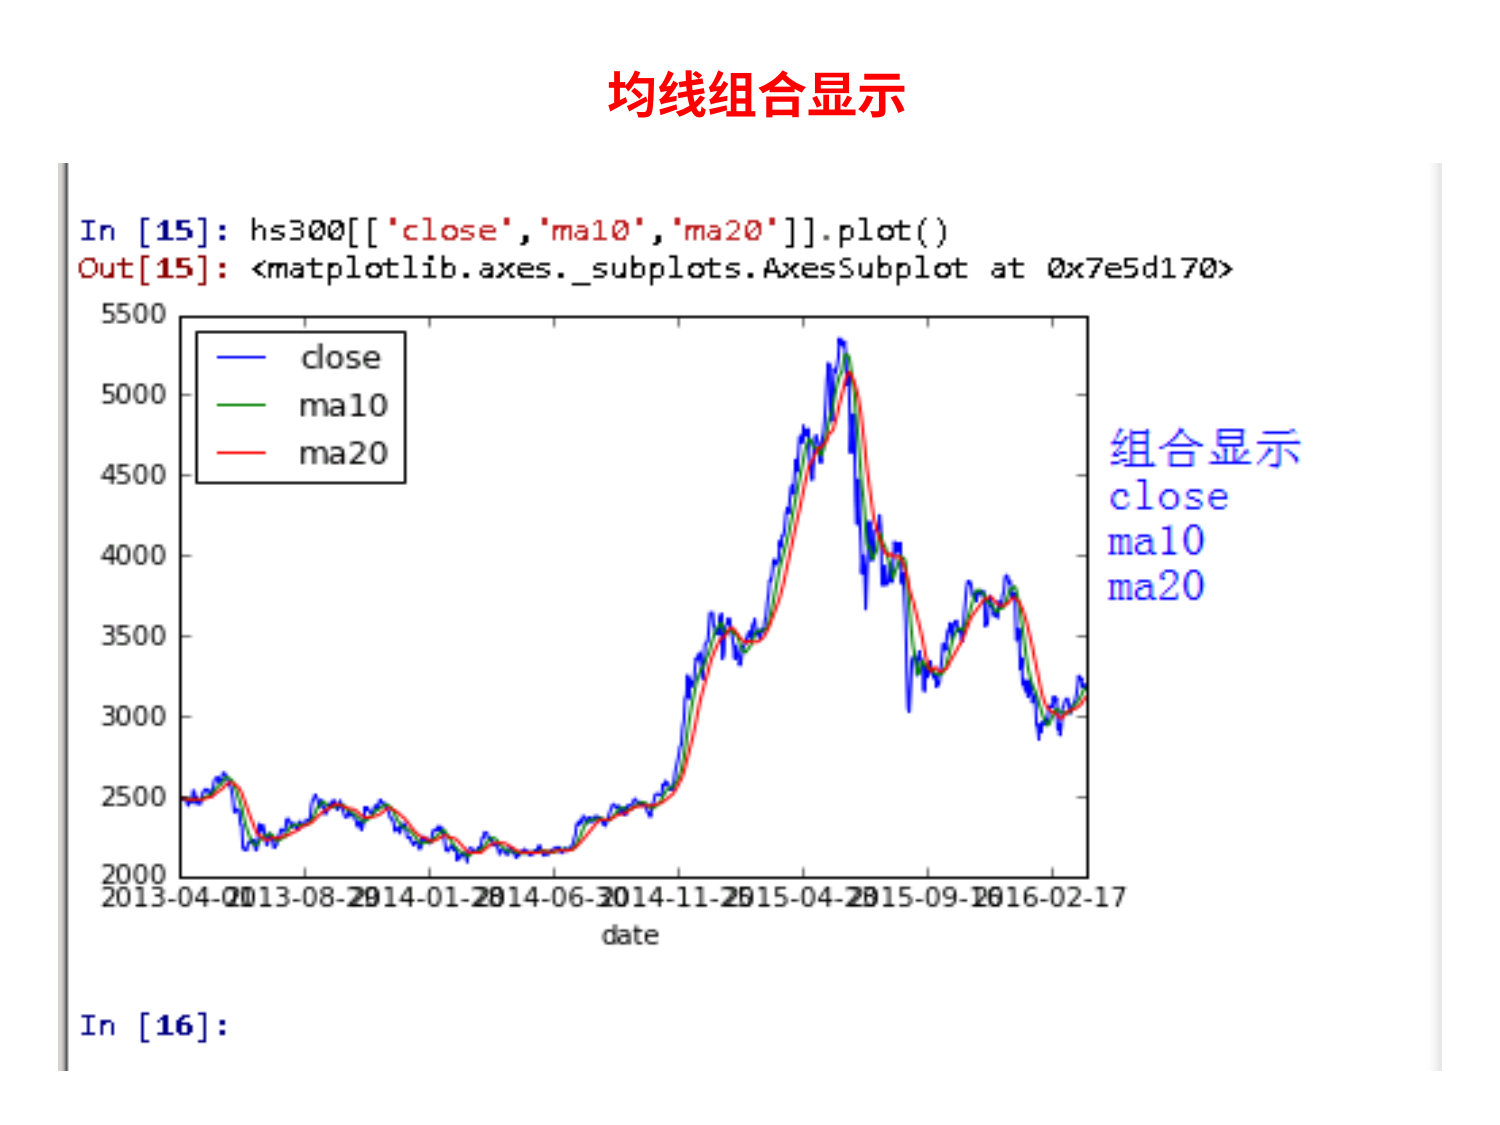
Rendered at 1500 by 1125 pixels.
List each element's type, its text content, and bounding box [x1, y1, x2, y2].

title 均线组合显示 [82, 46, 1432, 141]
picture [58, 163, 1442, 1071]
